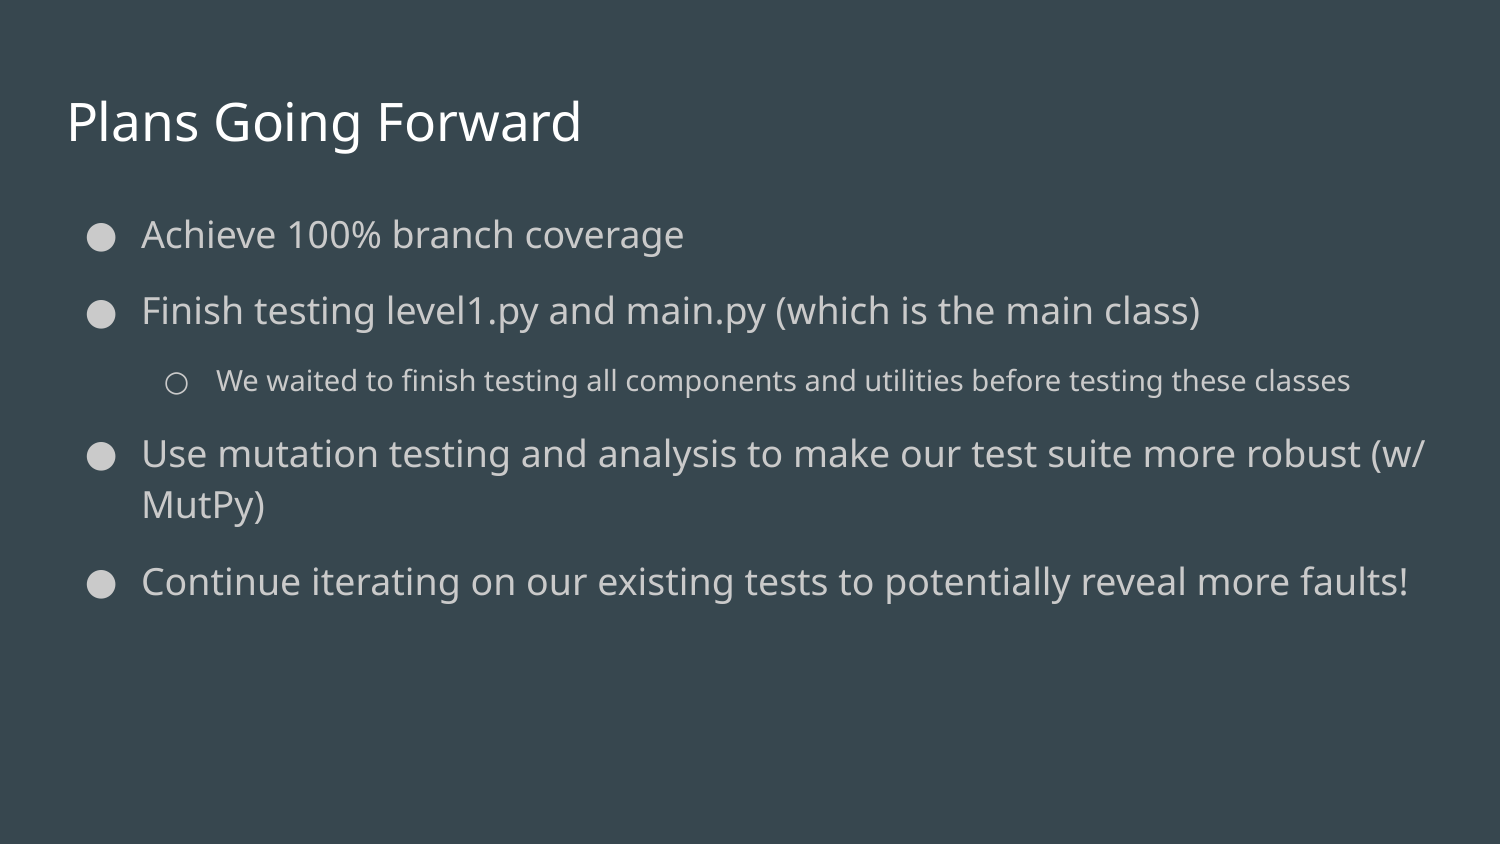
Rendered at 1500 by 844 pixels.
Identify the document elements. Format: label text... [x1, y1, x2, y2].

title Plans Going Forward [51, 72, 1449, 167]
list Achieve 100% branch coverage Finish testing level1.py and main.py (which is the main class) We waited to finish testing all components and utilities before testing these classes Use mutation testing and analysis to make our test suite more robust (w/ MutPy) Continue iterating on our existing tests to potentially reveal more faults! [51, 189, 1449, 750]
